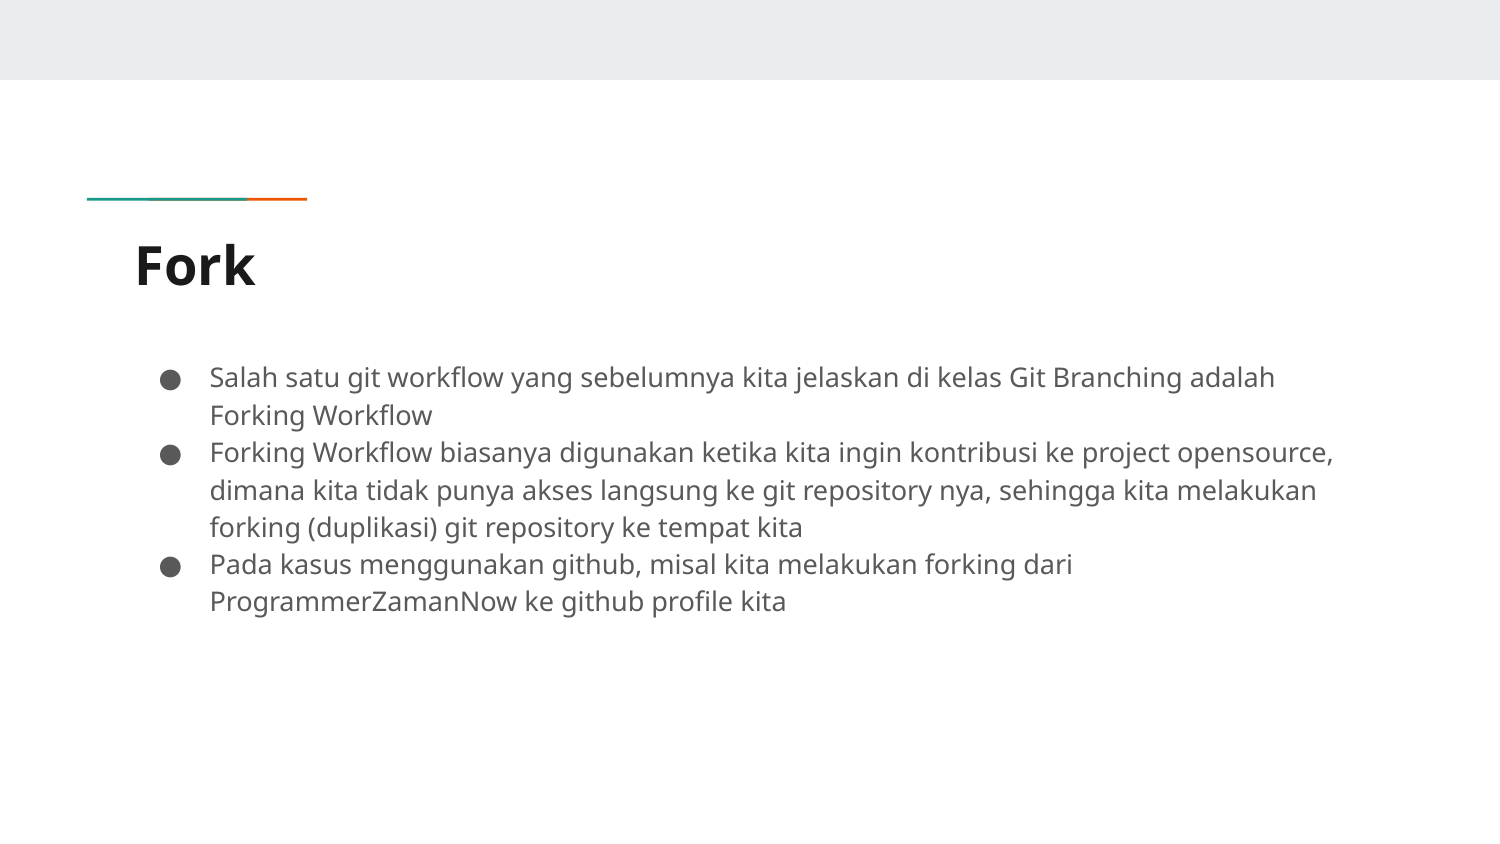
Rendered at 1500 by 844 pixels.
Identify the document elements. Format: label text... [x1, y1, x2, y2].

title Fork [119, 216, 1381, 305]
list Salah satu git workflow yang sebelumnya kita jelaskan di kelas Git Branching adalah Forking Workflow Forking Workflow biasanya digunakan ketika kita ingin kontribusi ke project opensource, dimana kita tidak punya akses langsung ke git repository nya, sehingga kita melakukan forking (duplikasi) git repository ke tempat kita Pada kasus menggunakan github, misal kita melakukan forking dari ProgrammerZamanNow ke github profile kita [119, 341, 1381, 712]
